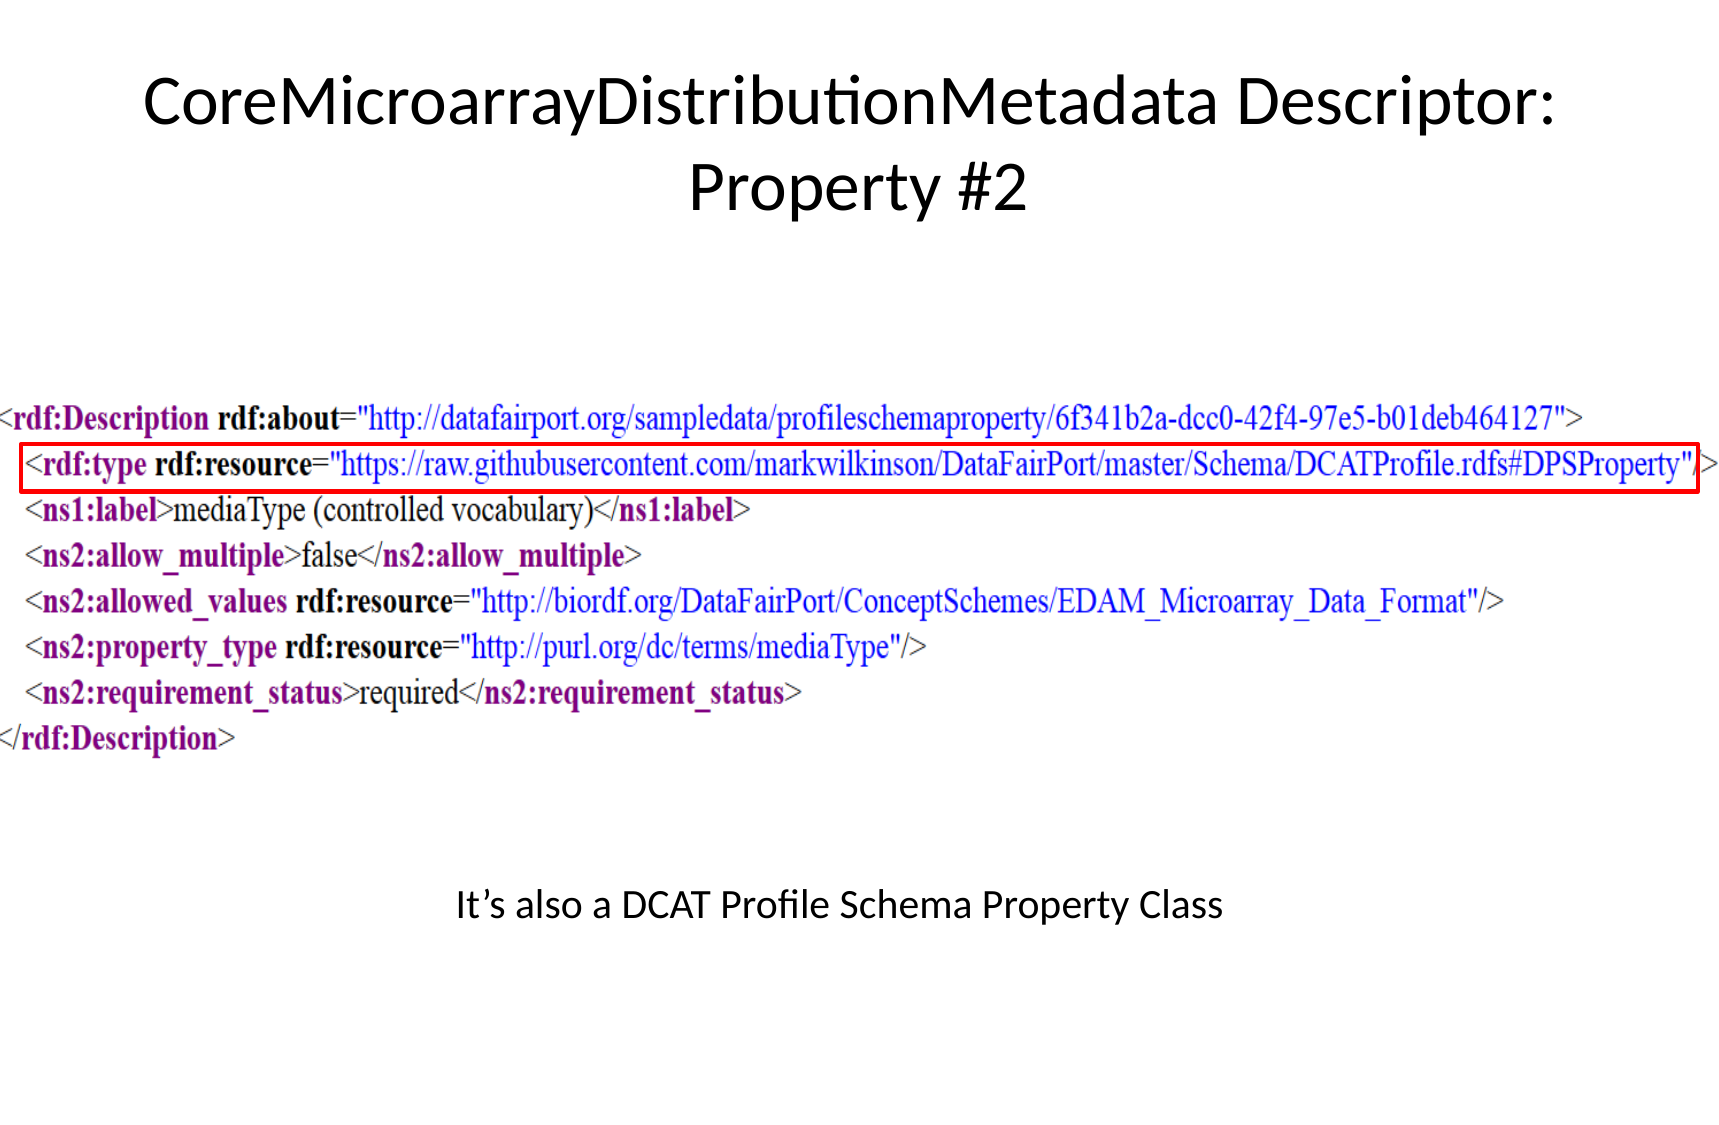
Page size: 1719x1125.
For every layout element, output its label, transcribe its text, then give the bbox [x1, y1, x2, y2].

picture [0, 396, 1719, 764]
title CoreMicroarrayDistributionMetadata Descriptor: Property #2 [85, 45, 1633, 233]
text_box It’s also a DCAT Profile Schema Property Class [440, 869, 1239, 935]
